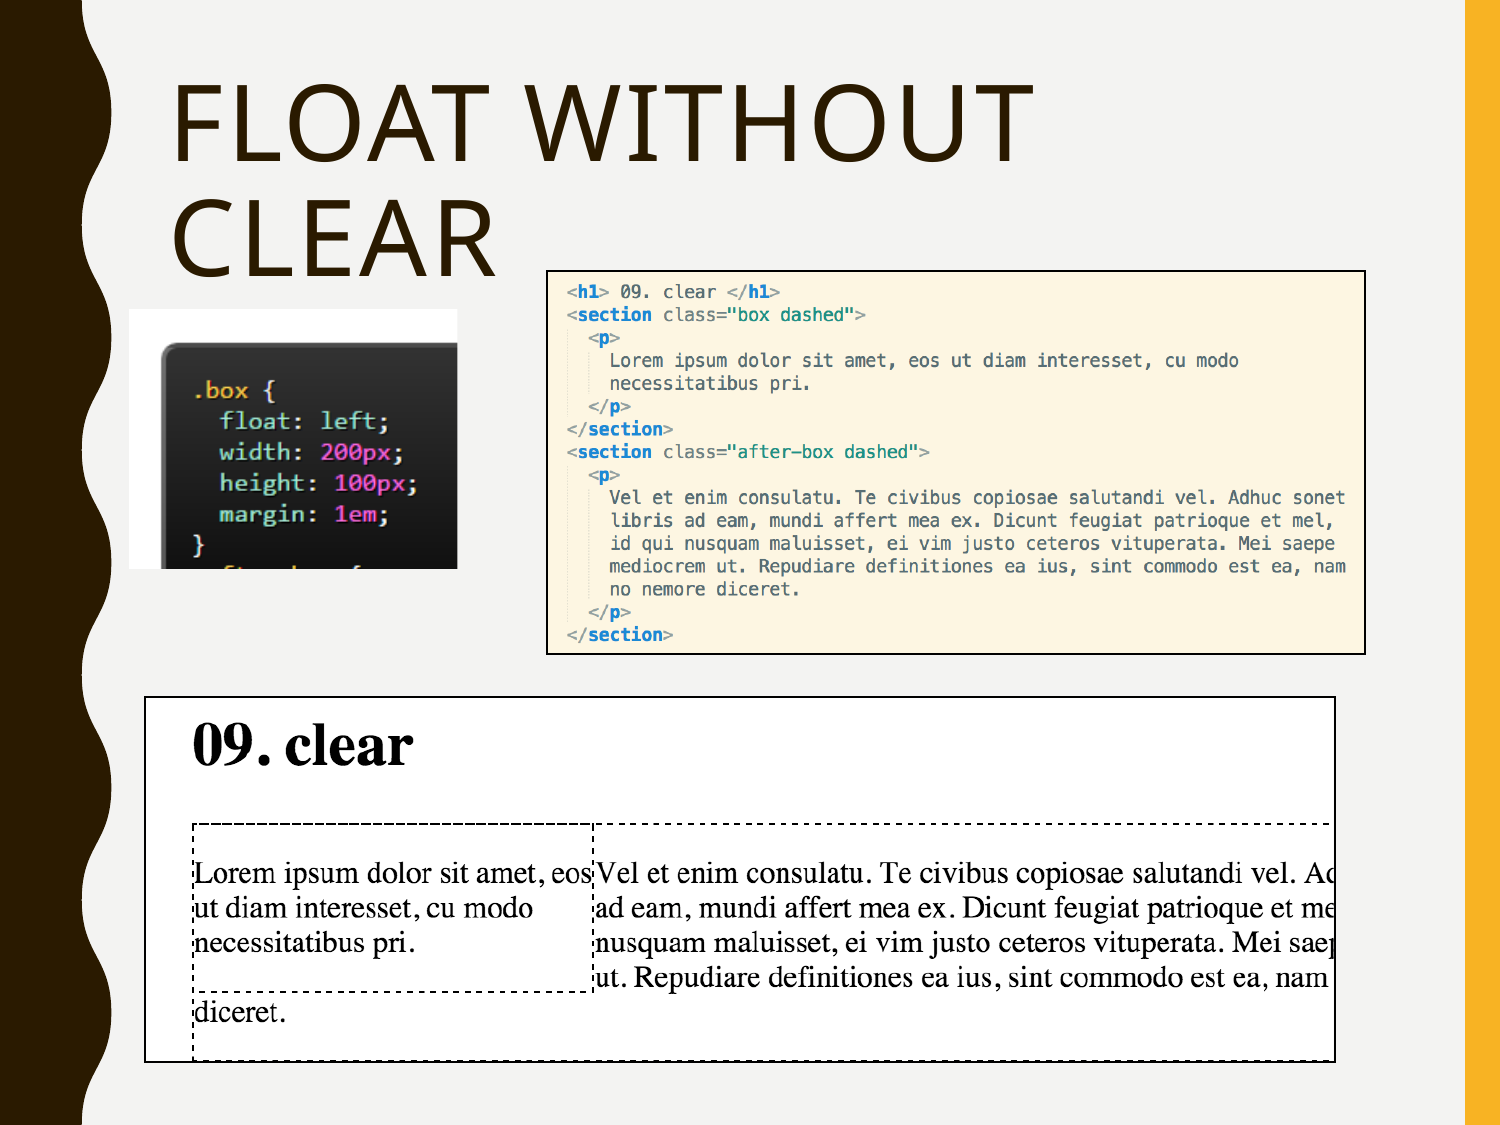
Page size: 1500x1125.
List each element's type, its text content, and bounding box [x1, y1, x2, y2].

picture [145, 697, 1334, 1061]
picture [129, 309, 458, 569]
picture [547, 272, 1365, 653]
title float without clear [154, 62, 1407, 308]
